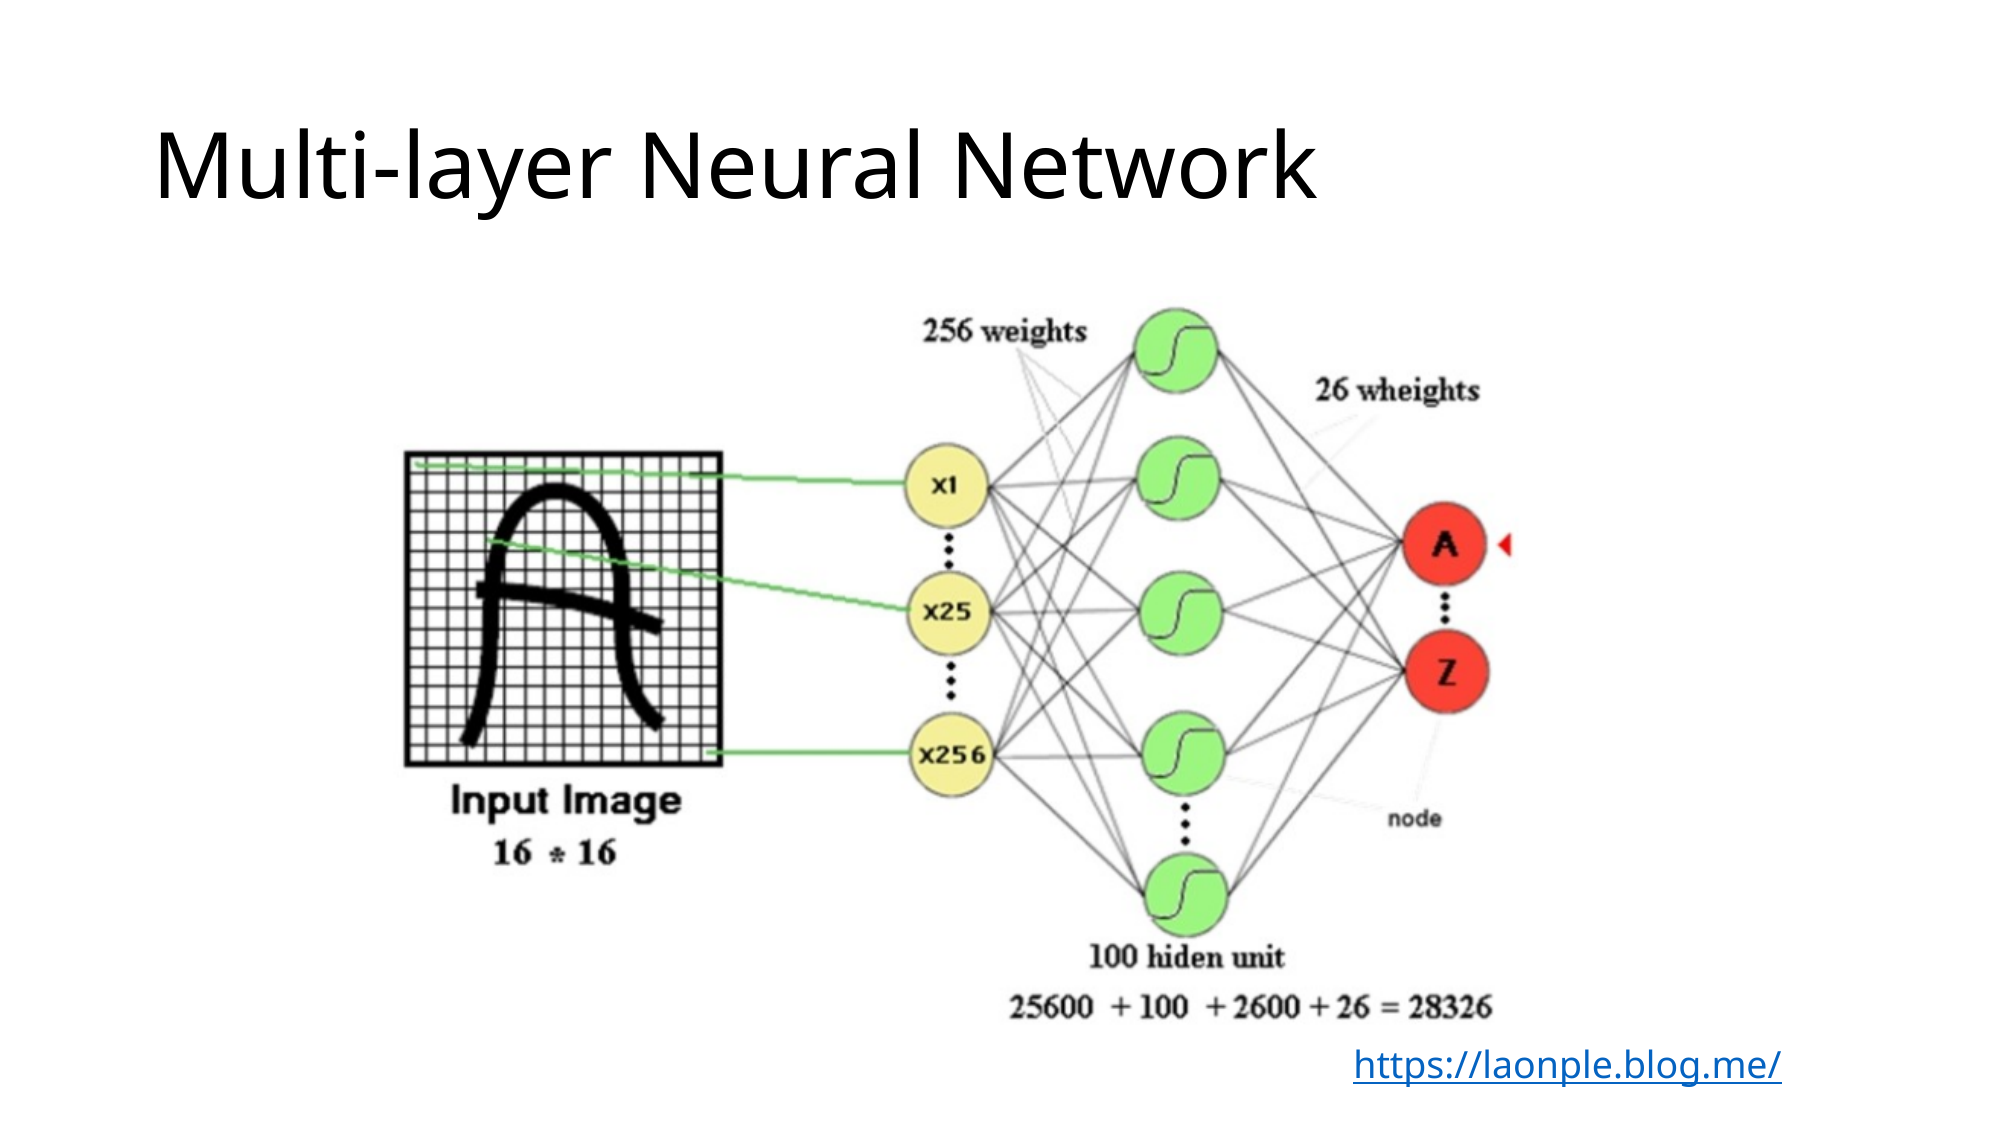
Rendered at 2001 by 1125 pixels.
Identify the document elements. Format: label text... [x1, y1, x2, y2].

title Multi-layer Neural Network [137, 59, 1863, 278]
picture [370, 260, 1558, 1074]
text_box https://laonple.blog.me/ [1338, 1033, 1948, 1100]
